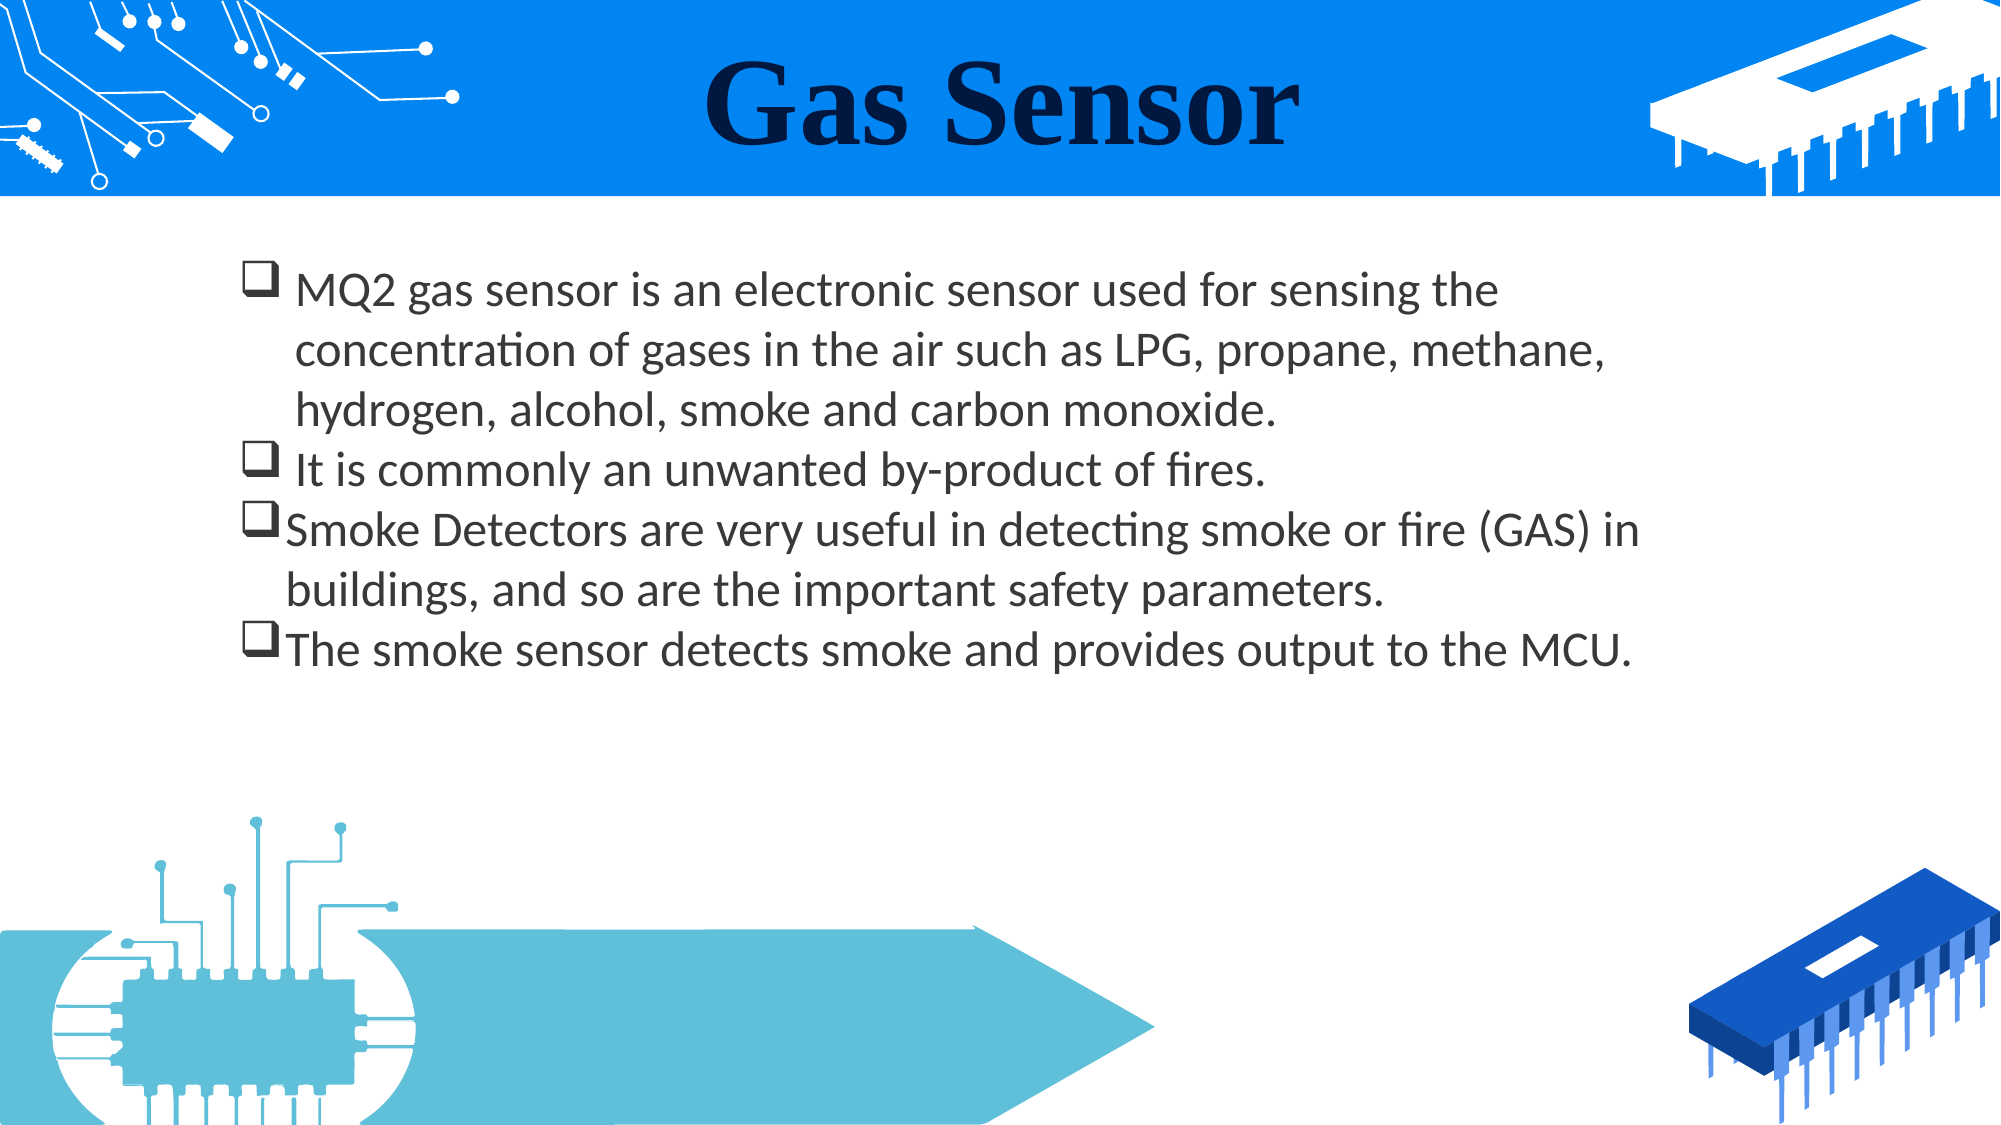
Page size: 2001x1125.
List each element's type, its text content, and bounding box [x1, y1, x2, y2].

list Gas Sensor [53, 44, 1952, 164]
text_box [1689, 867, 2000, 1125]
text_box [0, 816, 1155, 1125]
text_box MQ2 gas sensor is an electronic sensor used for sensing the concentration of gases in the air such as LPG, propane, methane, hydrogen, alcohol, smoke and carbon monoxide. It is commonly an unwanted by-product of fires. Smoke Detectors are very useful in detecting smoke or fire (GAS) in buildings, and so are the important safety parameters. The smoke sensor detects smoke and provides output to the MCU. [223, 248, 1690, 744]
